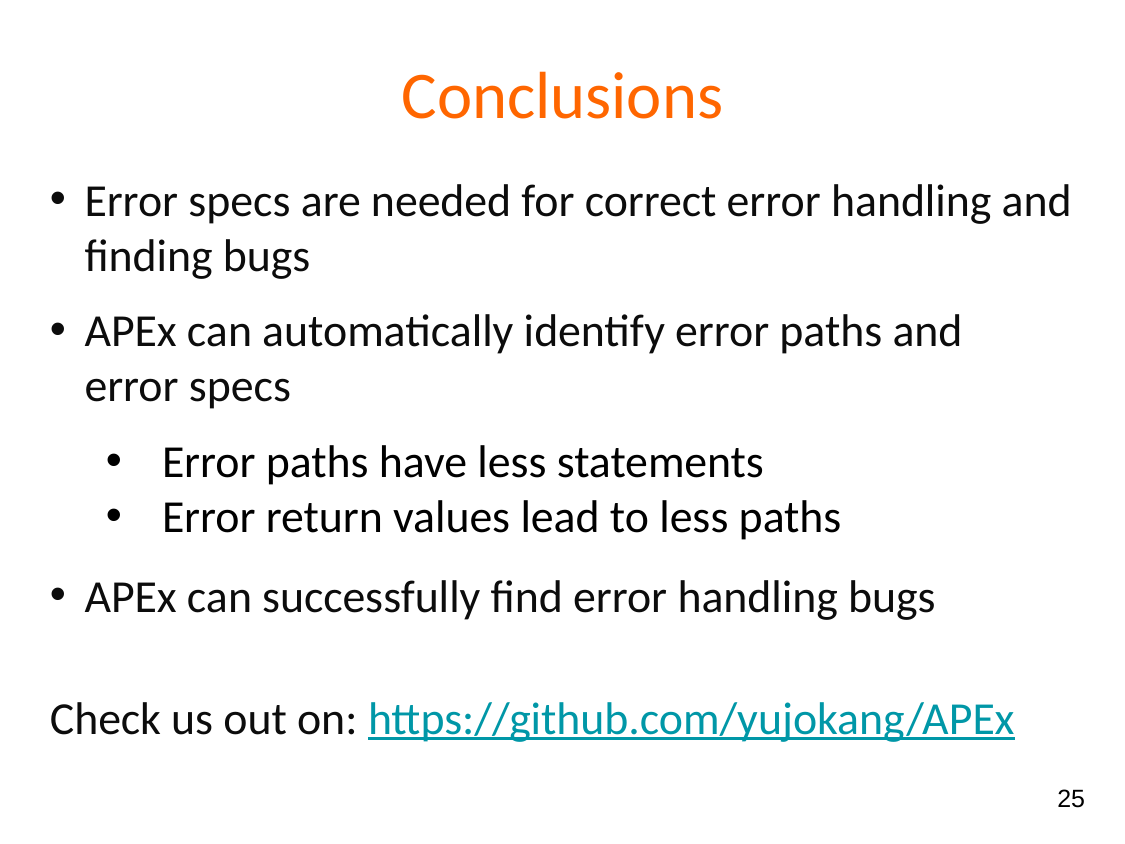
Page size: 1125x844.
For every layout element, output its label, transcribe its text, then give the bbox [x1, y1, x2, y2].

slide_number 25 [1042, 764, 1110, 830]
list Error specs are needed for correct error handling and finding bugs APEx can automatically identify error paths and error specs Error paths have less statements Error return values lead to less paths APEx can successfully find error handling bugs Check us out on: https://github.com/yujokang/APEx [38, 158, 1087, 811]
title Conclusions [38, 40, 1087, 141]
